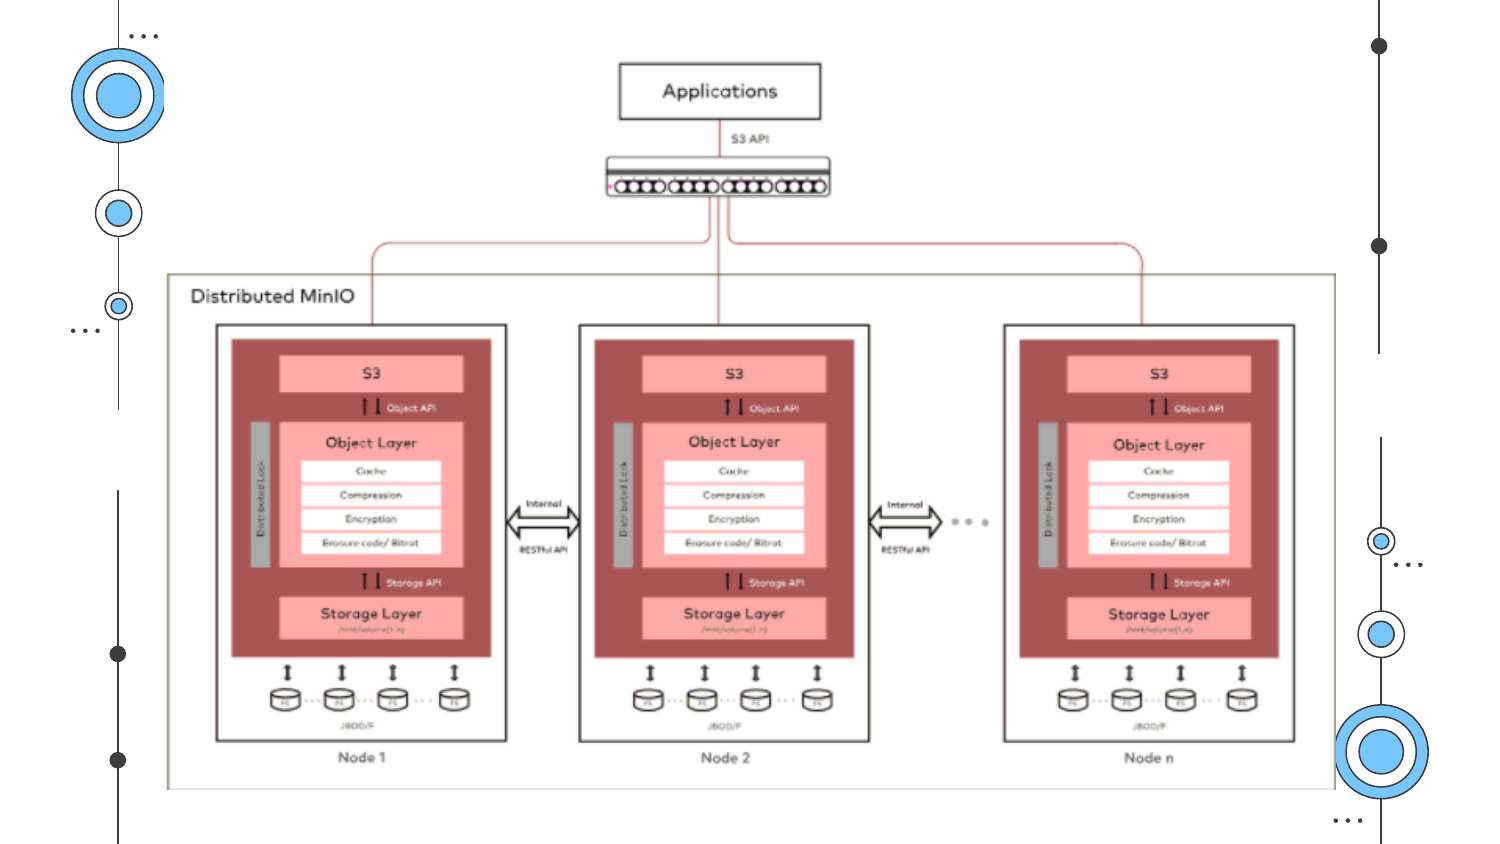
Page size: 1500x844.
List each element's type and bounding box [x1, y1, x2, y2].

picture [164, 53, 1336, 790]
